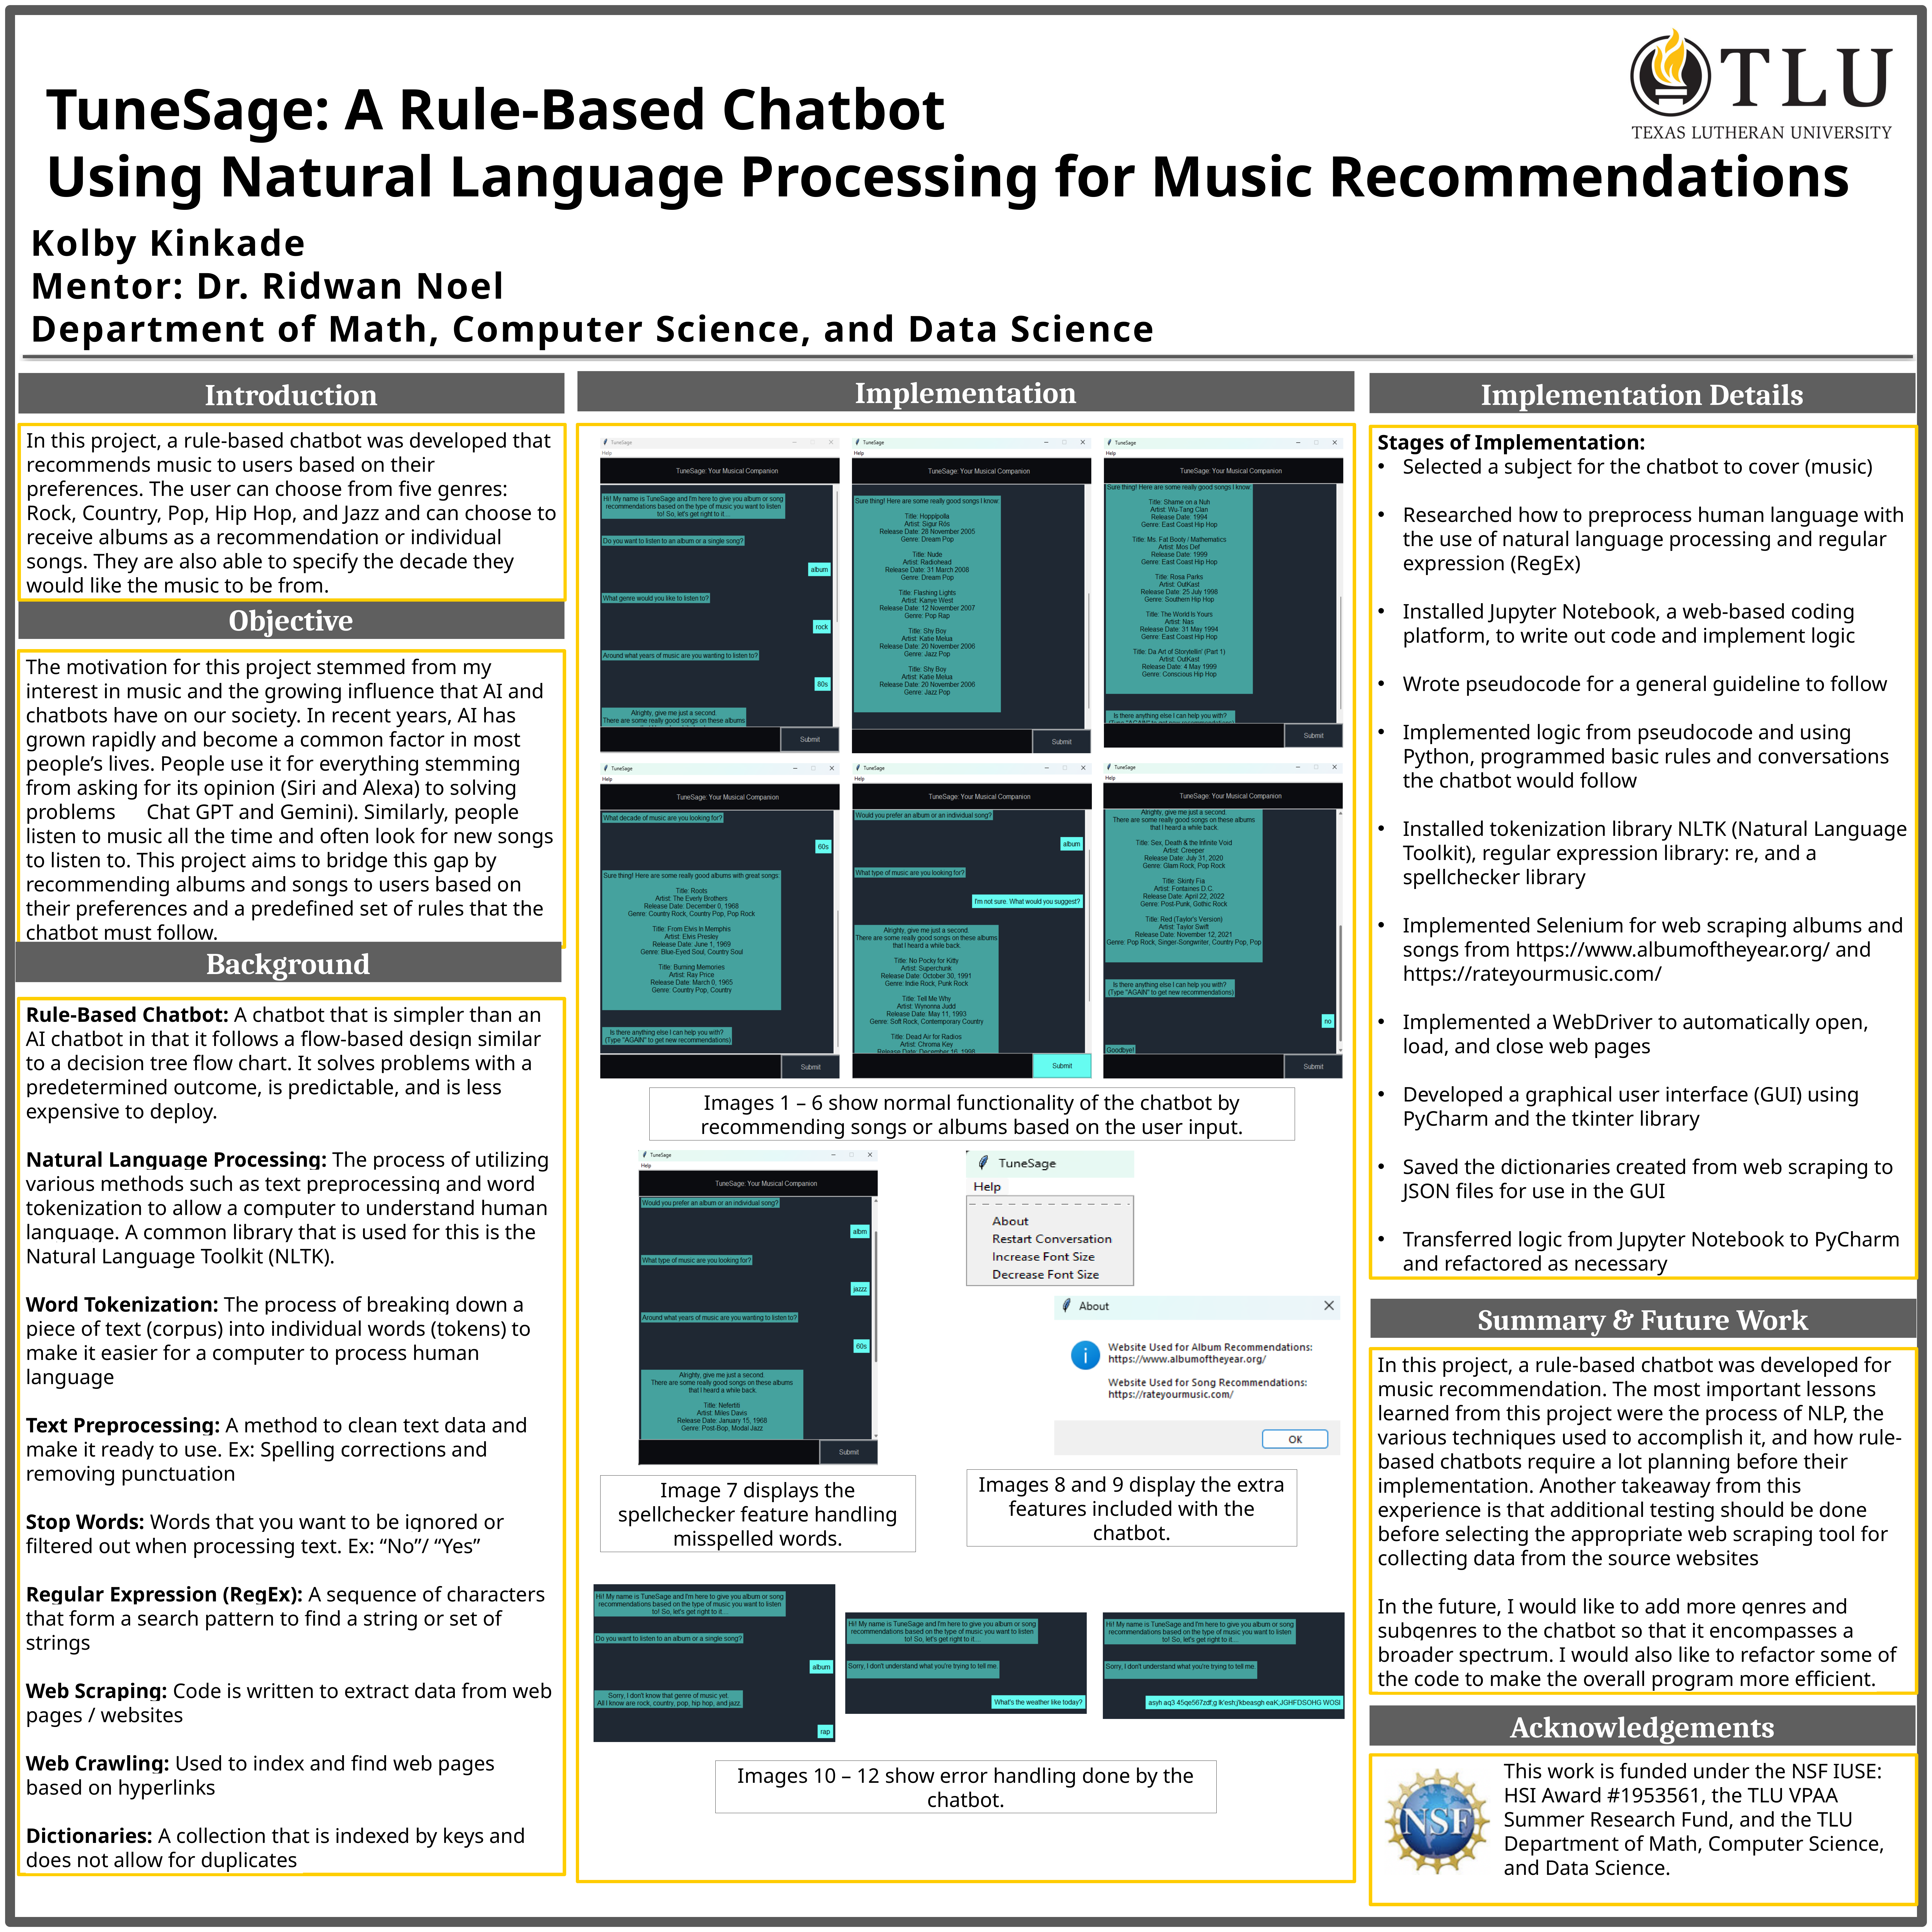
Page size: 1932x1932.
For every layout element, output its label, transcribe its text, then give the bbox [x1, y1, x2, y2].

picture [1626, 24, 1899, 148]
text_box Acknowledgements [1369, 1705, 1916, 1746]
picture [600, 438, 840, 753]
text_box Rule-Based Chatbot: A chatbot that is simpler than an AI chatbot in that it follows a flow-based design similar to a decision tree flow chart. It solves problems with a predetermined outcome, is predictable, and is less expensive to deploy. Natural Language Processing: The process of utilizing various methods such as text preprocessing and word tokenization to allow a computer to understand human language. A common library that is used for this is the Natural Language Toolkit (NLTK). Word Tokenization: The process of breaking down a piece of text (corpus) into individual words (tokens) to make it easier for a computer to process human language Text Preprocessing: A method to clean text data and make it ready to use. Ex: Spelling corrections and removing punctuation Stop Words: Words that you want to be ignored or filtered out when processing text. Ex: “No”/ “Yes” Regular Expression (RegEx): A sequence of characters that form a search pattern to find a string or set of strings Web Scraping: Code is written to extract data from web pages / websites Web Crawling: Used to index and find web pages based on hyperlinks Dictionaries: A collection that is indexed by keys and does not allow for duplicates [18, 998, 565, 1875]
picture [1054, 1296, 1341, 1455]
text_box Images 10 – 12 show error handling done by the chatbot. [715, 1761, 1217, 1813]
picture [852, 763, 1092, 1078]
text_box Implementation Details [1369, 373, 1916, 413]
picture [966, 1151, 1134, 1286]
picture [1103, 763, 1343, 1078]
text_box Image 7 displays the spellchecker feature handling misspelled words. [600, 1475, 916, 1552]
picture [638, 1150, 878, 1465]
picture [1104, 438, 1344, 748]
text_box The motivation for this project stemmed from my interest in music and the growing influence that AI and chatbots have on our society. In recent years, AI has grown rapidly and become a common factor in most people’s lives. People use it for everything stemming from asking for its opinion (Siri and Alexa) to solving problems Chat GPT and Gemini). Similarly, people listen to music all the time and often look for new songs to listen to. This project aims to bridge this gap by recommending albums and songs to users based on their preferences and a predefined set of rules that the chatbot must follow. [18, 650, 565, 947]
picture [852, 438, 1091, 753]
text_box Introduction [18, 373, 565, 414]
picture [845, 1612, 1087, 1714]
text_box Stages of Implementation: Selected a subject for the chatbot to cover (music) Researched how to preprocess human language with the use of natural language processing and regular expression (RegEx) Installed Jupyter Notebook, a web-based coding platform, to write out code and implement logic Wrote pseudocode for a general guideline to follow Implemented logic from pseudocode and using Python, programmed basic rules and conversations the chatbot would follow Installed tokenization library NLTK (Natural Language Toolkit), regular expression library: re, and a spellchecker library Implemented Selenium for web scraping albums and songs from https://www.albumoftheyear.org/ and https://rateyourmusic.com/ Implemented a WebDriver to automatically open, load, and close web pages Developed a graphical user interface (GUI) using PyCharm and the tkinter library Saved the dictionaries created from web scraping to JSON files for use in the GUI Transferred logic from Jupyter Notebook to PyCharm and refactored as necessary [1370, 426, 1917, 1278]
text_box In this project, a rule-based chatbot was developed for music recommendation. The most important lessons learned from this project were the process of NLP, the various techniques used to accomplish it, and how rule-based chatbots require a lot planning before their implementation. Another takeaway from this experience is that additional testing should be done before selecting the appropriate web scraping tool for collecting data from the source websites In the future, I would like to add more genres and subgenres to the chatbot so that it encompasses a broader spectrum. I would also like to refactor some of the code to make the overall program more efficient. [1370, 1348, 1917, 1693]
text_box Summary & Future Work [1370, 1299, 1917, 1338]
text_box This work is funded under the NSF IUSE: HSI Award #1953561, the TLU VPAA Summer Research Fund, and the TLU Department of Math, Computer Science, and Data Science. [1370, 1755, 1917, 1905]
text_box Objective [18, 598, 565, 639]
text_box Images 8 and 9 display the extra features included with the chatbot. [967, 1469, 1297, 1546]
text_box Implementation [577, 371, 1355, 411]
text_box Background [15, 942, 562, 982]
text_box Kolby Kinkade Mentor: Dr. Ridwan Noel Department of Math, Computer Science, and Data Science [26, 218, 1902, 351]
text_box [577, 424, 1355, 1882]
picture [1103, 1612, 1345, 1719]
picture [593, 1584, 835, 1742]
text_box [10, 10, 1922, 1922]
text_box Images 1 – 6 show normal functionality of the chatbot by recommending songs or albums based on the user input. [649, 1088, 1295, 1140]
text_box In this project, a rule-based chatbot was developed that recommends music to users based on their preferences. The user can choose from five genres: Rock, Country, Pop, Hip Hop, and Jazz and can choose to receive albums as a recommendation or individual songs. They are also able to specify the decade they would like the music to be from. [19, 424, 565, 600]
picture [1384, 1768, 1491, 1875]
picture [600, 763, 840, 1078]
